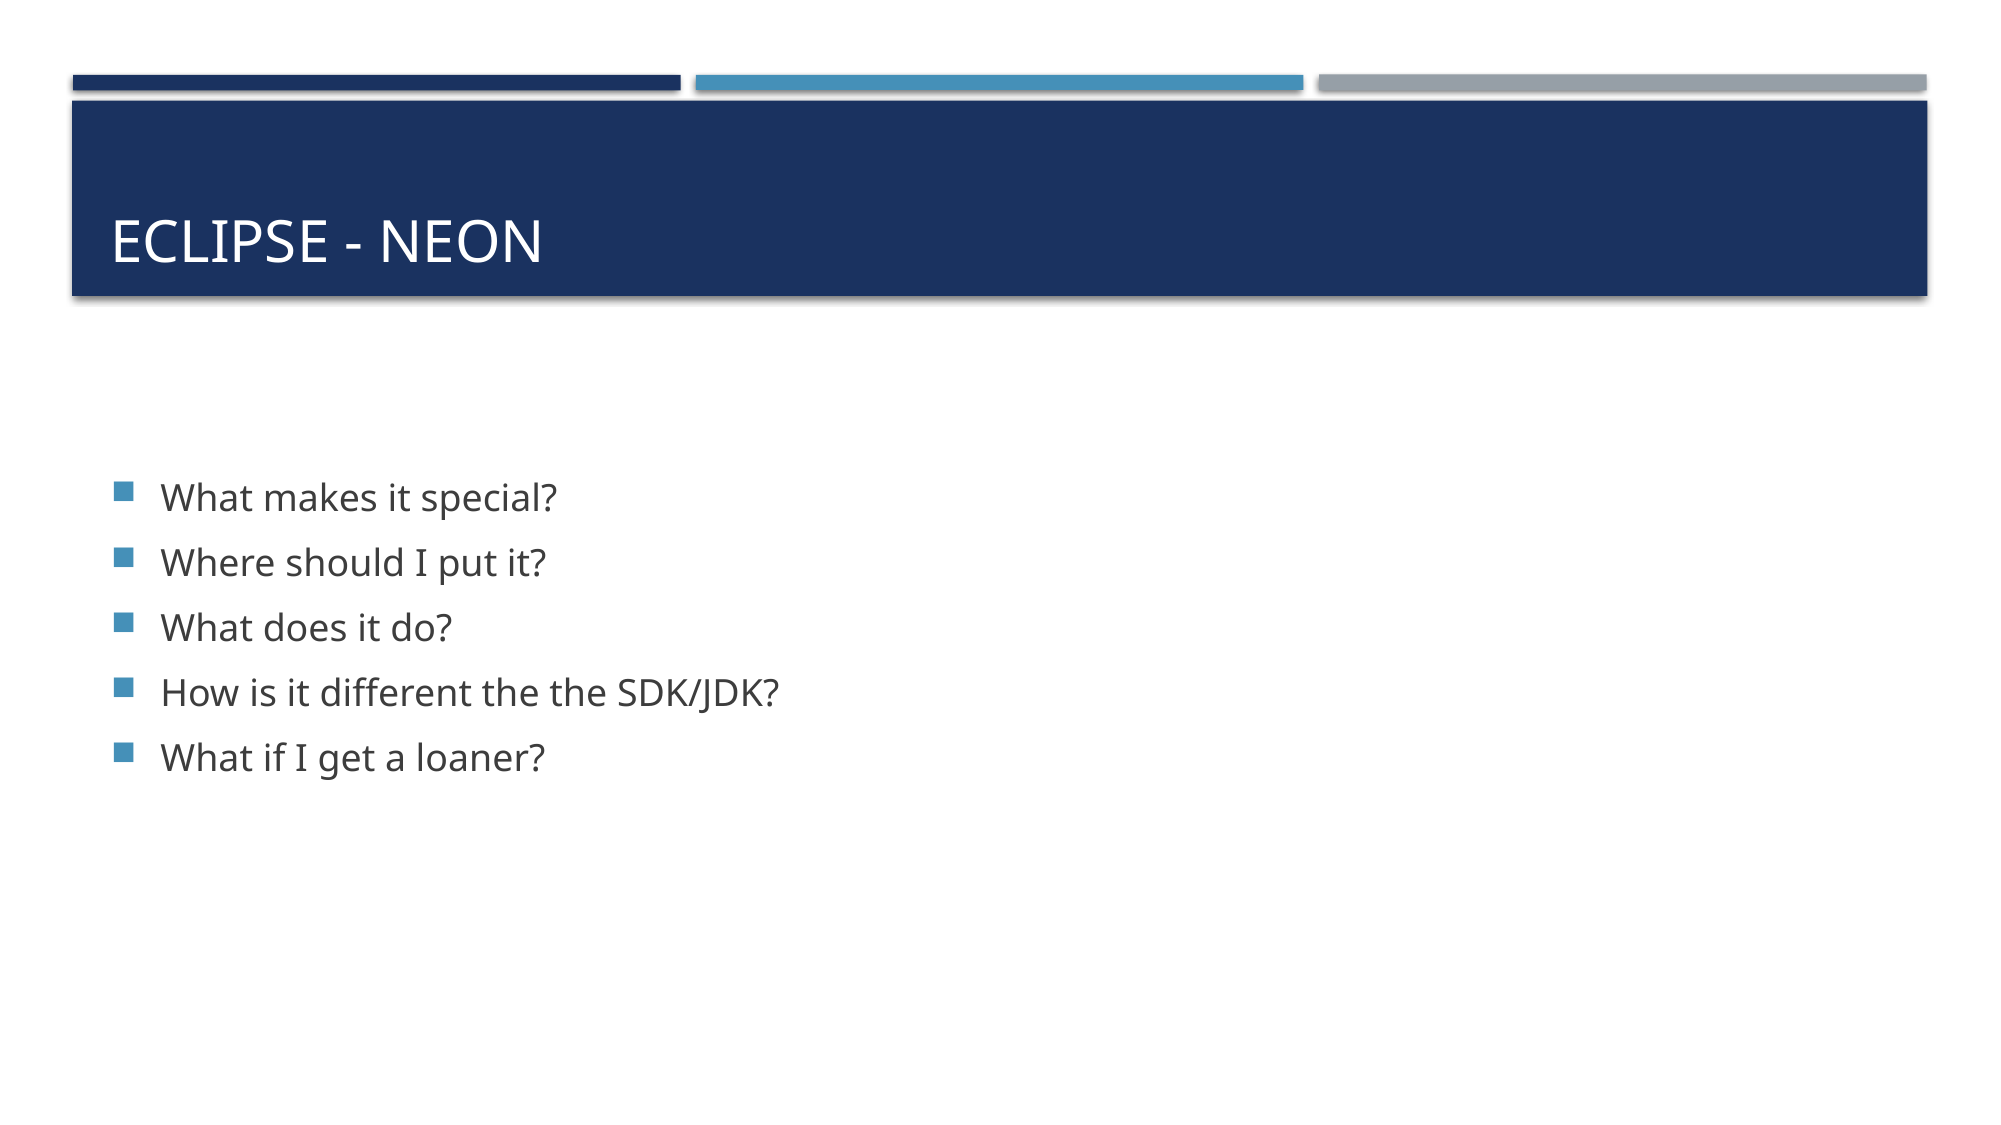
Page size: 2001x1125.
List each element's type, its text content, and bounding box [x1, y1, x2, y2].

title Eclipse - NEON [95, 115, 1905, 282]
list What makes it special? Where should I put it? What does it do? How is it different the the SDK/JDK? What if I get a loaner? [95, 357, 1905, 962]
